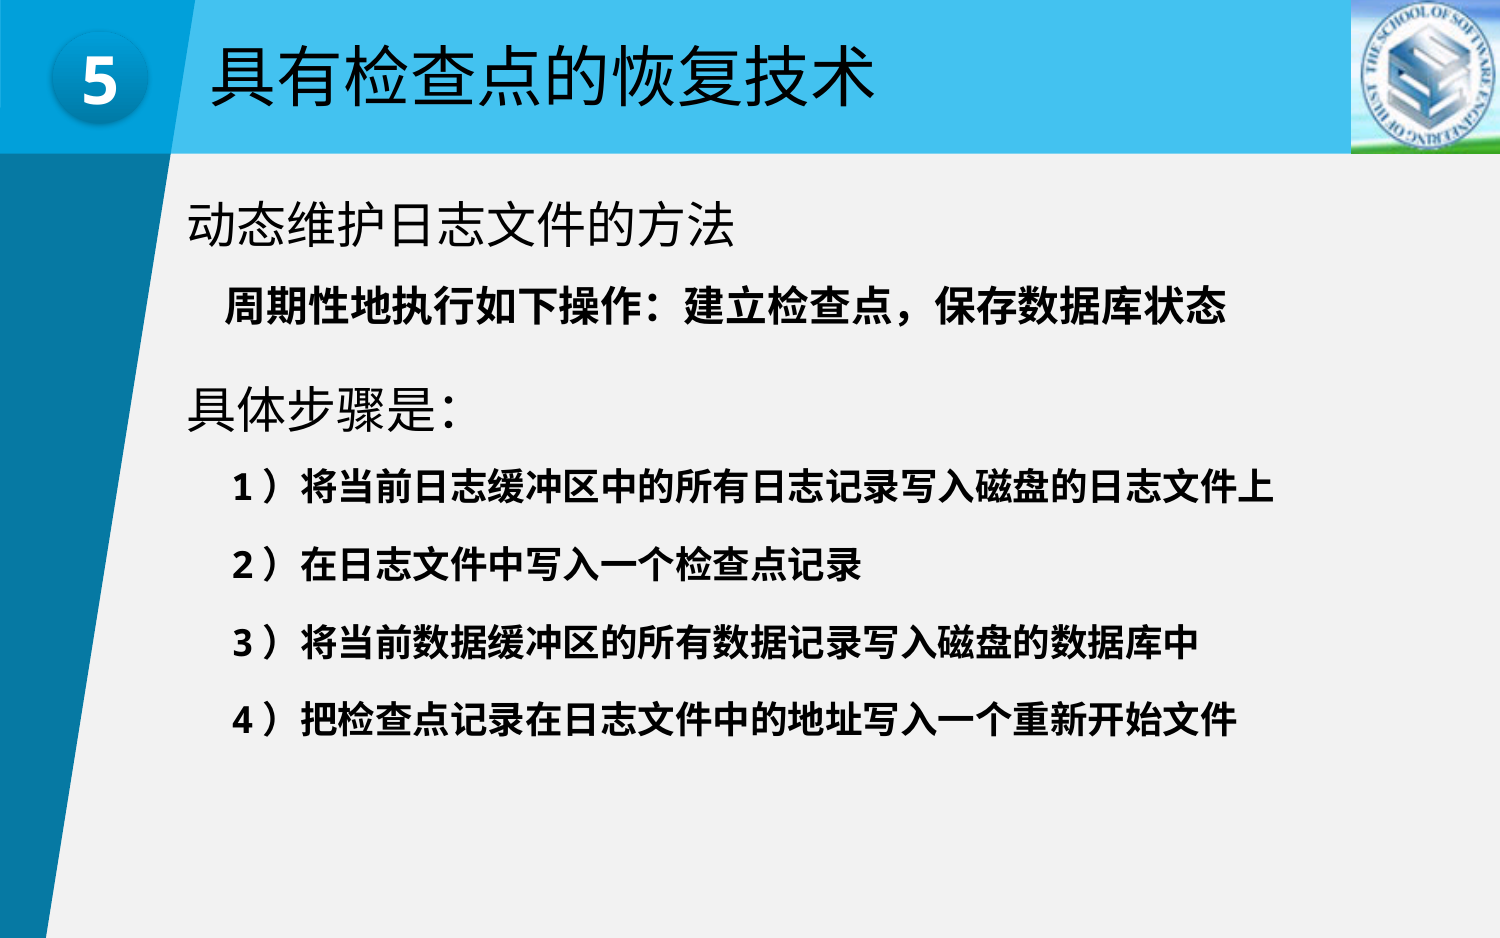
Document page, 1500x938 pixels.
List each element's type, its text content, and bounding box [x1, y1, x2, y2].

text_box 5 [53, 31, 148, 124]
text_box 具有检查点的恢复技术 [194, 0, 916, 150]
picture [1351, 0, 1500, 154]
list 动态维护日志文件的方法 周期性地执行如下操作：建立检查点，保存数据库状态 具体步骤是： 1）将当前日志缓冲区中的所有日志记录写入磁盘的日志文件上 2）在日志文件中写入一个检查点记录 3）将当前数据缓冲区的所有数据记录写入磁盘的数据库中 4）把检查点记录在日志文件中的地址写入一个重新开始文件 [171, 161, 1500, 824]
